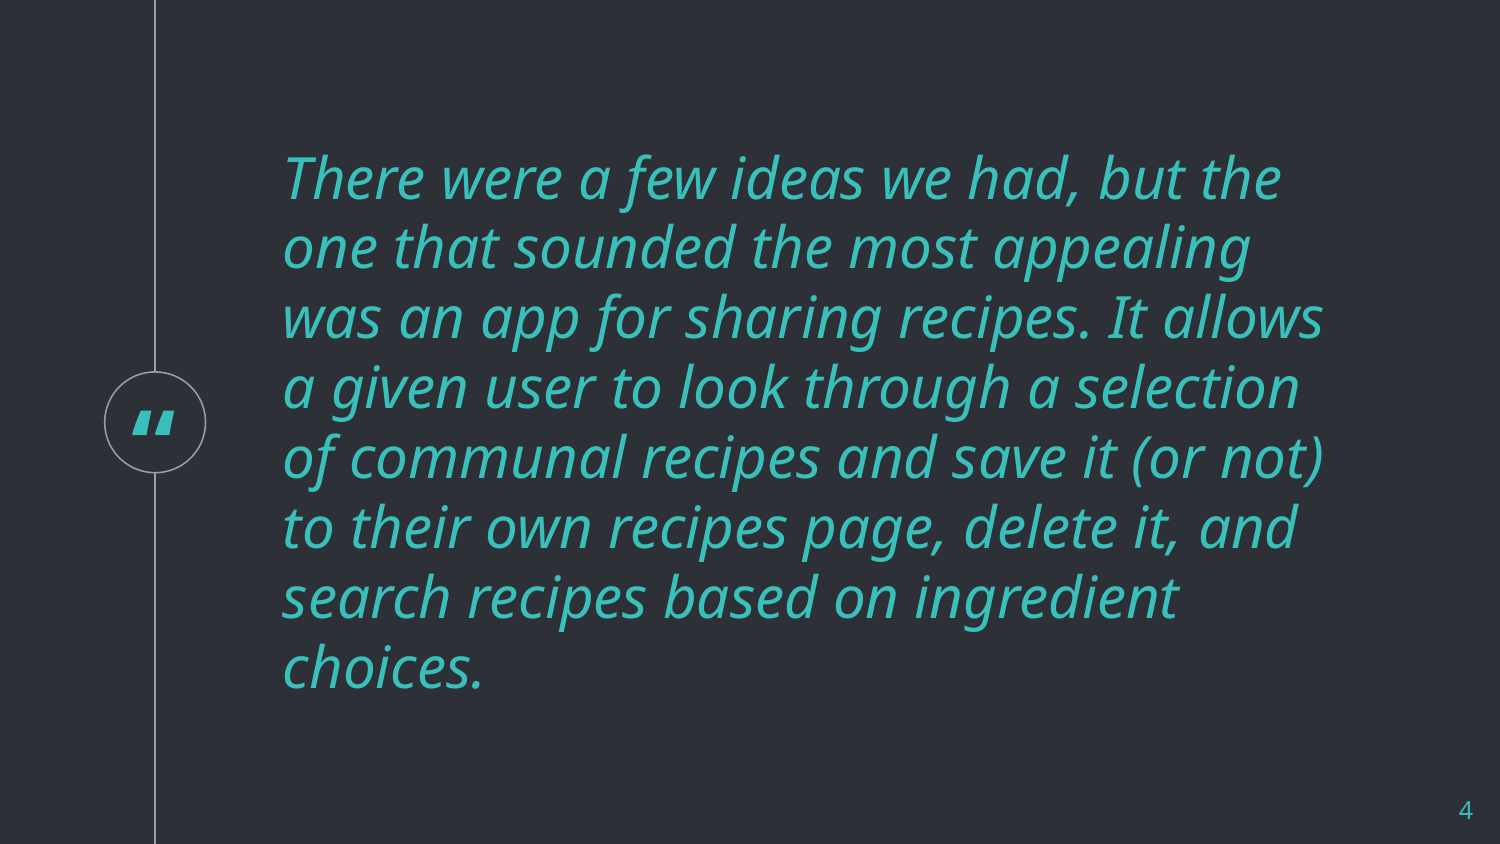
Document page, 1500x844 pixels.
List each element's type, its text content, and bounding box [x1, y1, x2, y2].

slide_number ‹#› [1398, 779, 1489, 832]
list There were a few ideas we had, but the one that sounded the most appealing was an app for sharing recipes. It allows a given user to look through a selection of communal recipes and save it (or not) to their own recipes page, delete it, and search recipes based on ingredient choices. [267, 22, 1368, 819]
